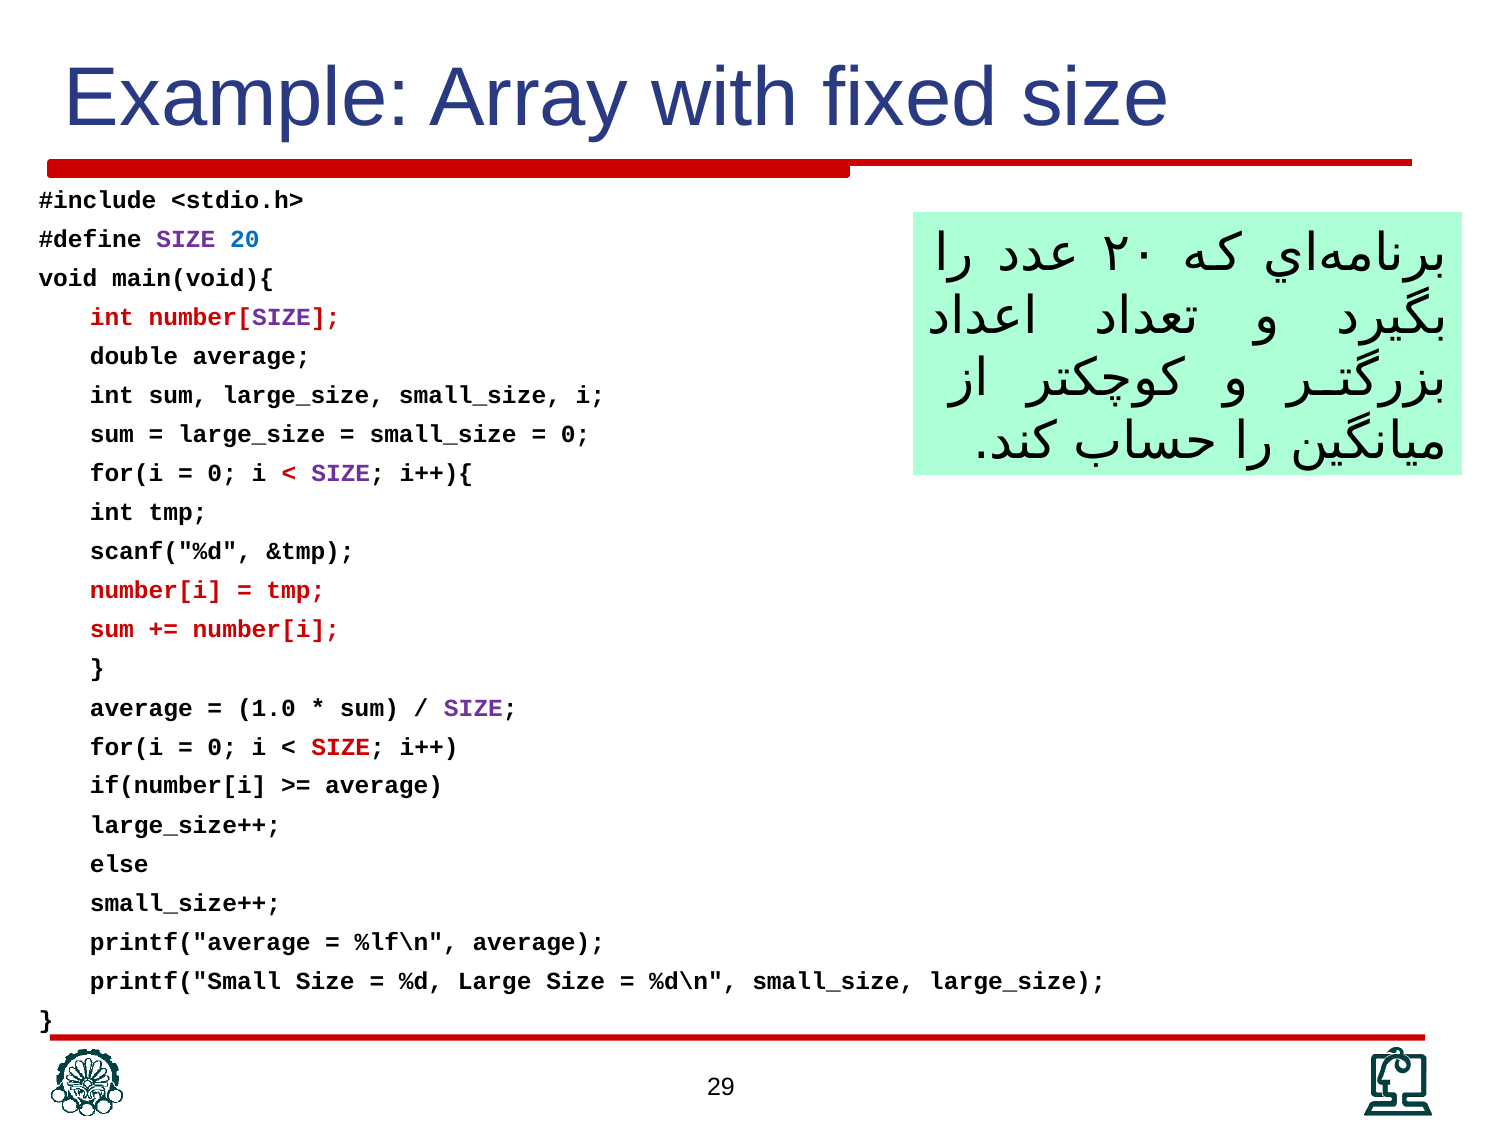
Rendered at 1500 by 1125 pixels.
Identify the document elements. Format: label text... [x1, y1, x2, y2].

text_box 29 [650, 1062, 750, 1103]
picture [50, 1047, 125, 1118]
title Example: Array with fixed size [63, 52, 1425, 144]
list #include <stdio.h> #define SIZE 20 void main(void){ int number[SIZE]; double average; int sum, large_size, small_size, i; sum = large_size = small_size = 0; for(i = 0; i < SIZE; i++){ int tmp; scanf("%d", &tmp); number[i] = tmp; sum += number[i]; } average = (1.0 * sum) / SIZE; for(i = 0; i < SIZE; i++) if(number[i] >= average) large_size++; else small_size++; printf("average = %lf\n", average); printf("Small Size = %d, Large Size = %d\n", small_size, large_size); } [37, 189, 1475, 1036]
picture [1362, 1045, 1438, 1119]
